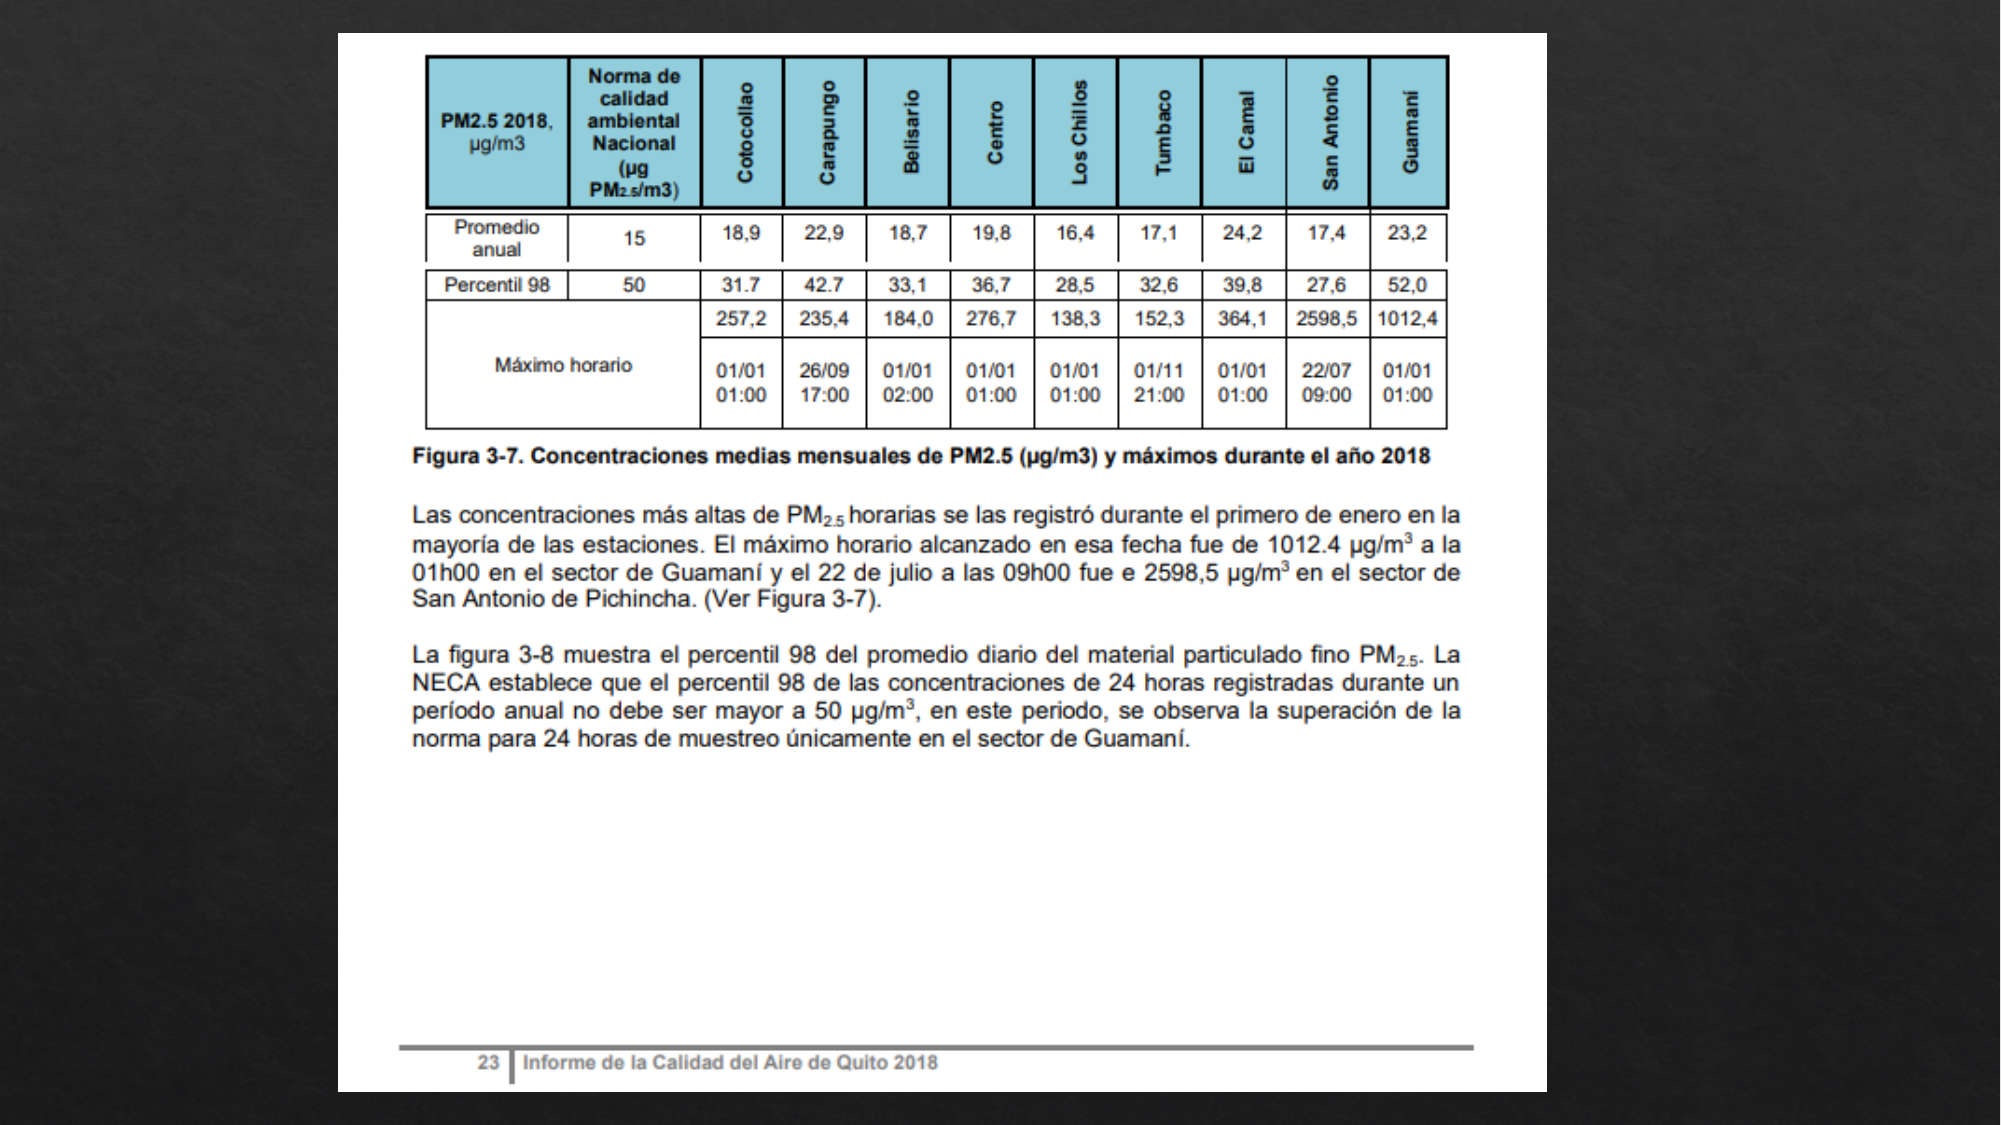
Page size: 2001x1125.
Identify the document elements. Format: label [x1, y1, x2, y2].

picture [338, 32, 1547, 1093]
